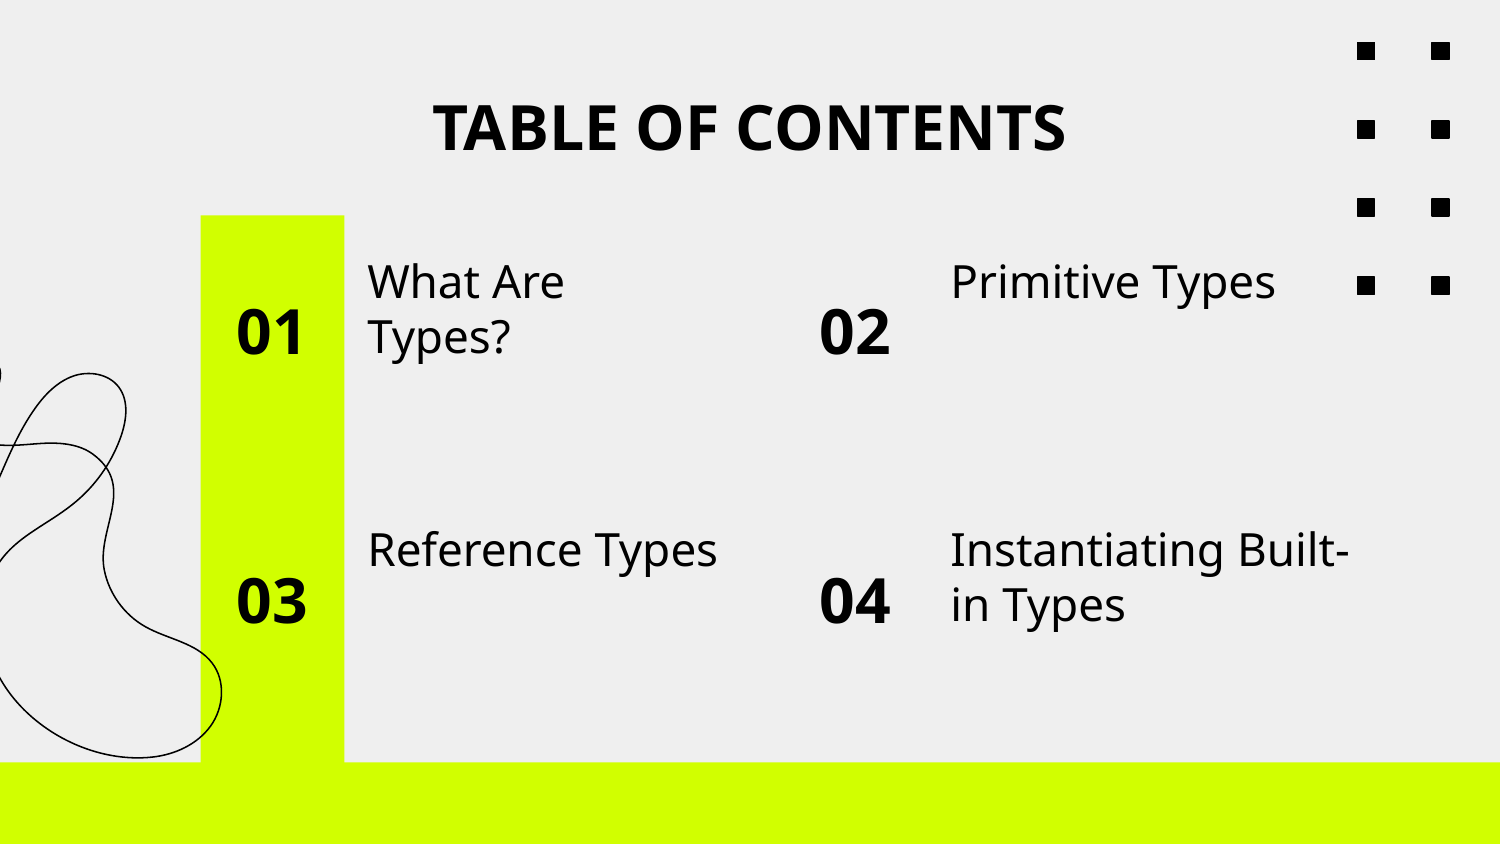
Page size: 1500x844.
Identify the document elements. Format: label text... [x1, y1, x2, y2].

title 03 [191, 564, 354, 632]
title 04 [773, 564, 937, 632]
subtitle Reference Types [352, 505, 774, 640]
title TABLE OF CONTENTS [116, 72, 1383, 167]
subtitle What Are Types? [352, 237, 726, 372]
subtitle Instantiating Built-in Types [935, 505, 1383, 640]
subtitle Primitive Types [935, 237, 1309, 372]
title 02 [773, 295, 937, 364]
title 01 [191, 295, 354, 364]
